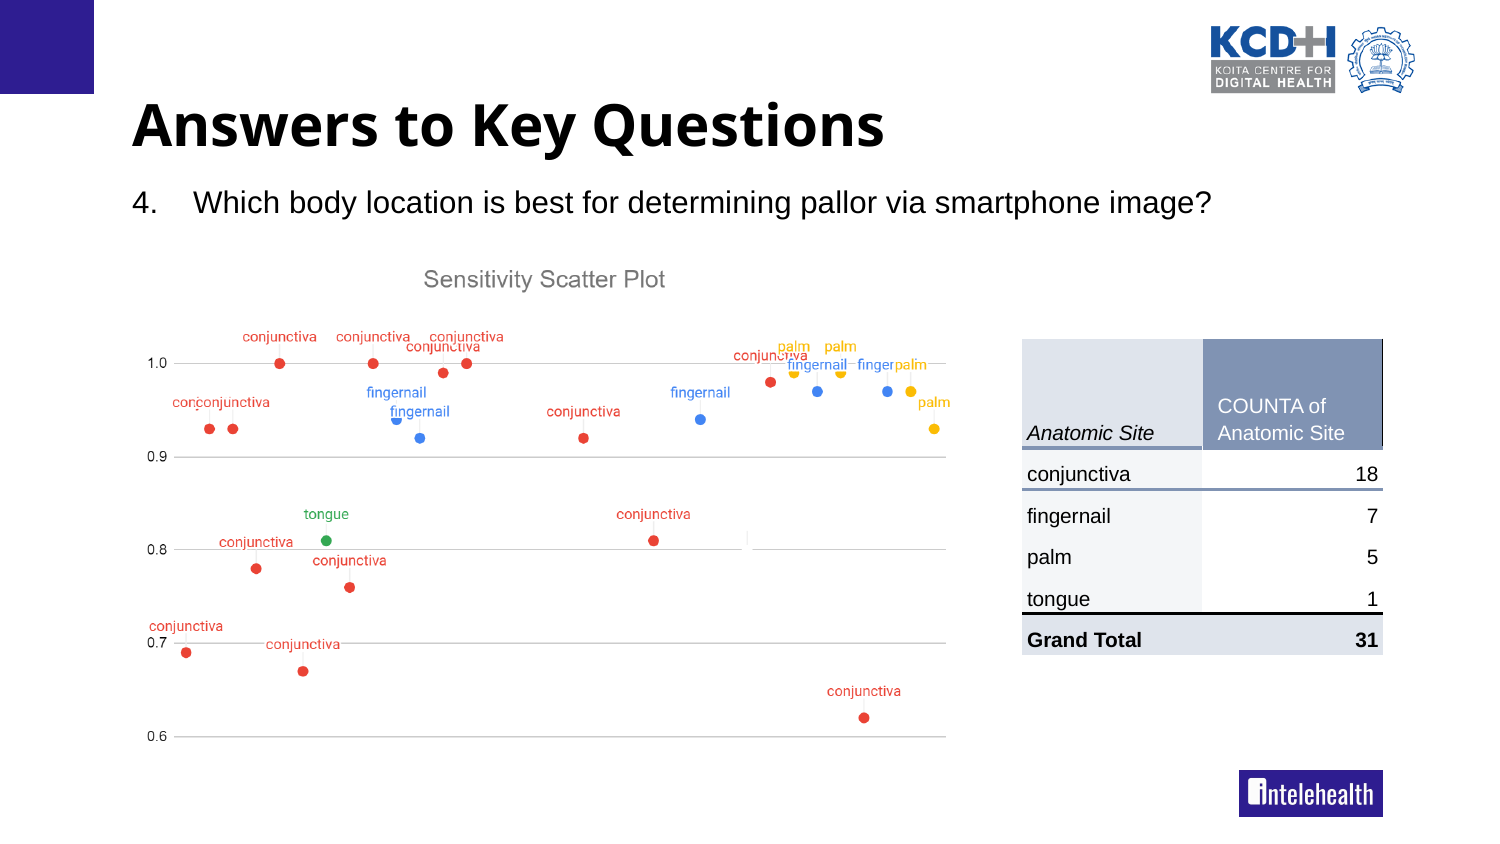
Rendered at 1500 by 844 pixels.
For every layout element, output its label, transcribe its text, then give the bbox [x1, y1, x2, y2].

table_cell 5 [1203, 531, 1383, 572]
table_cell 31 [1203, 615, 1383, 655]
table_cell tongue [1022, 572, 1202, 612]
table_cell 1 [1203, 572, 1383, 612]
table_cell conjunctiva [1022, 450, 1202, 488]
picture [116, 241, 973, 771]
picture [1211, 25, 1422, 94]
table_cell Grand Total [1022, 615, 1203, 655]
table_cell palm [1022, 531, 1202, 572]
list 4. Which body location is best for determining pallor via smartphone image? [116, 166, 1383, 672]
table_header Anatomic Site [1022, 339, 1203, 446]
table_header COUNTA of Anatomic Site [1203, 339, 1382, 446]
table_cell 7 [1203, 491, 1383, 531]
title Answers to Key Questions [116, 72, 1383, 166]
table_cell fingernail [1022, 491, 1202, 531]
table_cell 18 [1203, 450, 1383, 488]
picture [1239, 770, 1383, 817]
